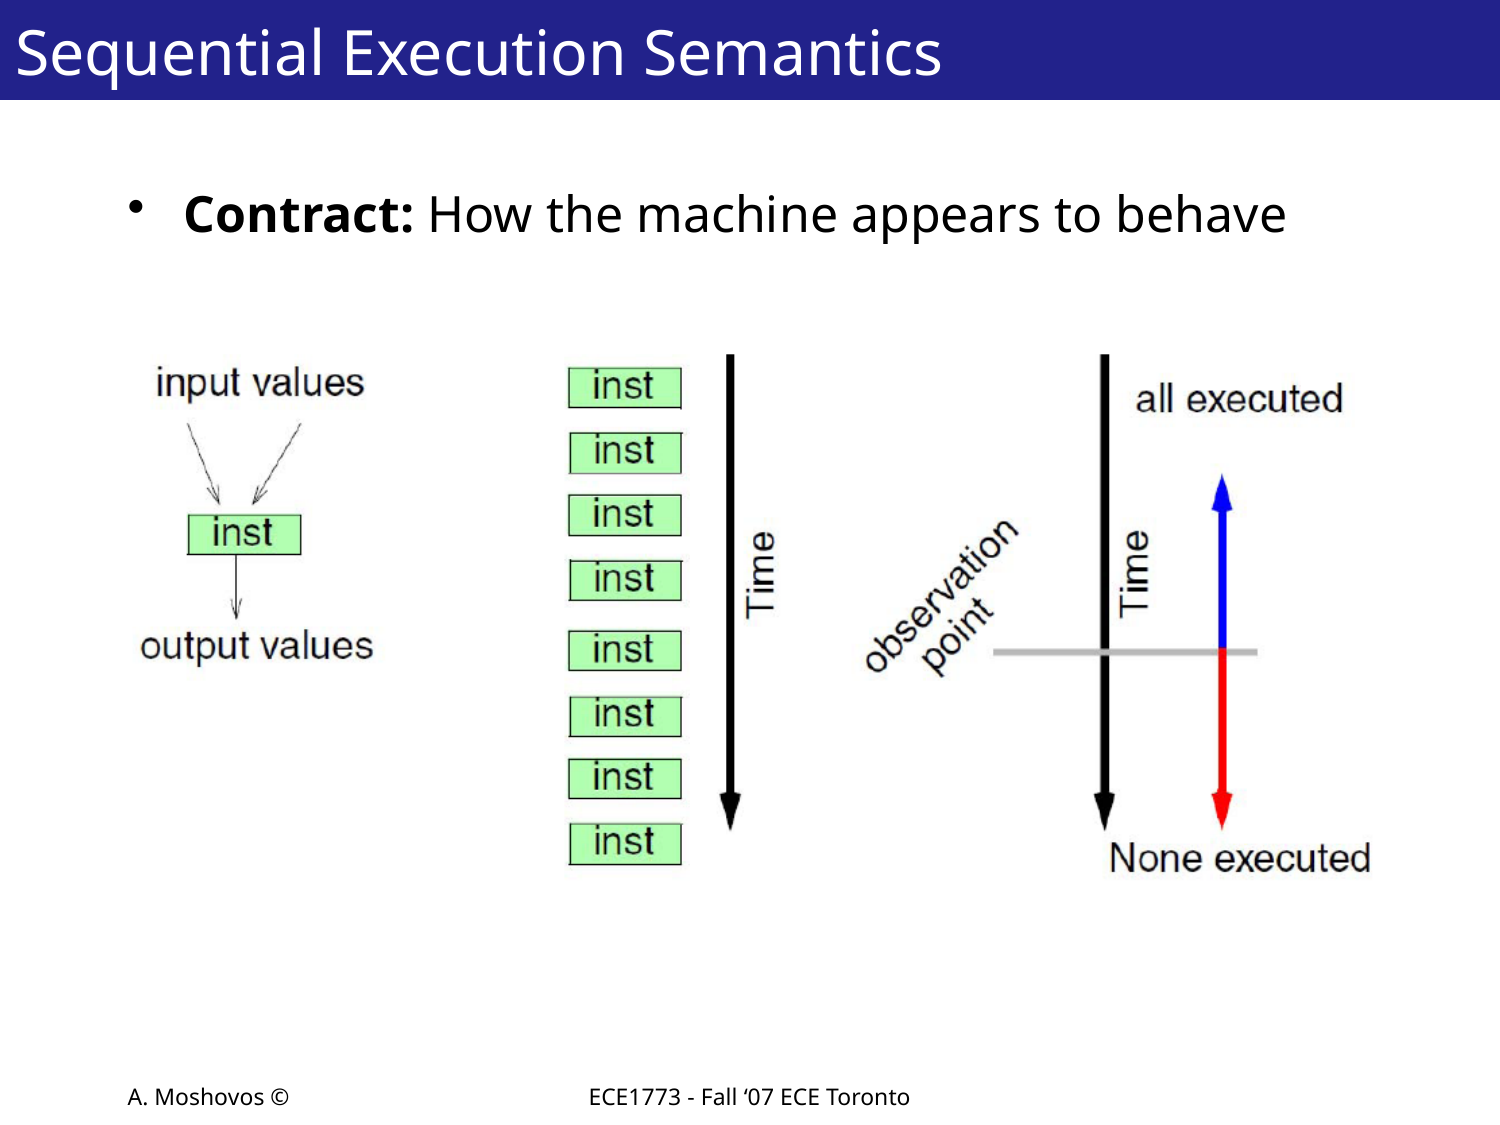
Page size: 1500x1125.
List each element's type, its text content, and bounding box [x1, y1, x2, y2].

footer ECE1773 - Fall ‘07 ECE Toronto [487, 1074, 1013, 1125]
slide_number A. Moshovos © [112, 1074, 426, 1125]
list Contract: How the machine appears to behave [112, 174, 1388, 263]
picture [74, 287, 1430, 950]
title Sequential Execution Semantics [0, 0, 1500, 101]
